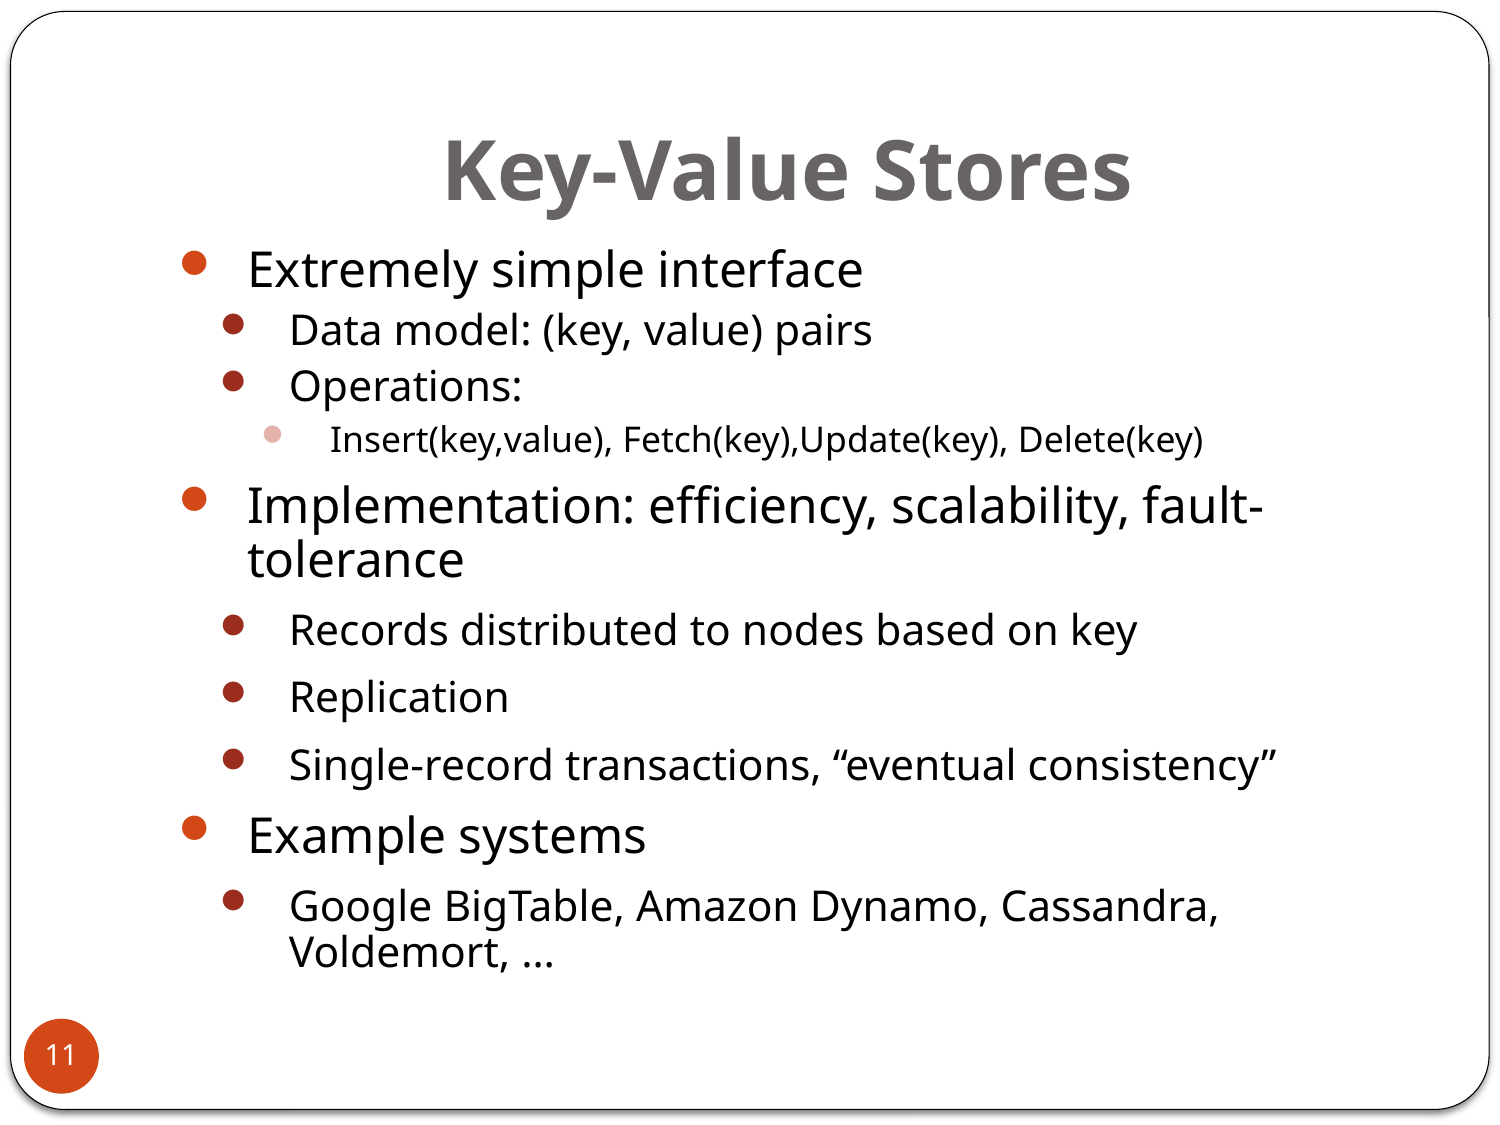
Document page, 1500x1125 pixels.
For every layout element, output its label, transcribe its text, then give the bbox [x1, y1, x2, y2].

list Extremely simple interface Data model: (key, value) pairs Operations: Insert(key,value), Fetch(key),Update(key), Delete(key) Implementation: efficiency, scalability, fault-tolerance Records distributed to nodes based on key Replication Single-record transactions, “eventual consistency” Example systems Google BigTable, Amazon Dynamo, Cassandra, Voldemort, … [150, 237, 1425, 988]
slide_number 11 [23, 1018, 99, 1094]
title Key-Value Stores [150, 45, 1425, 233]
